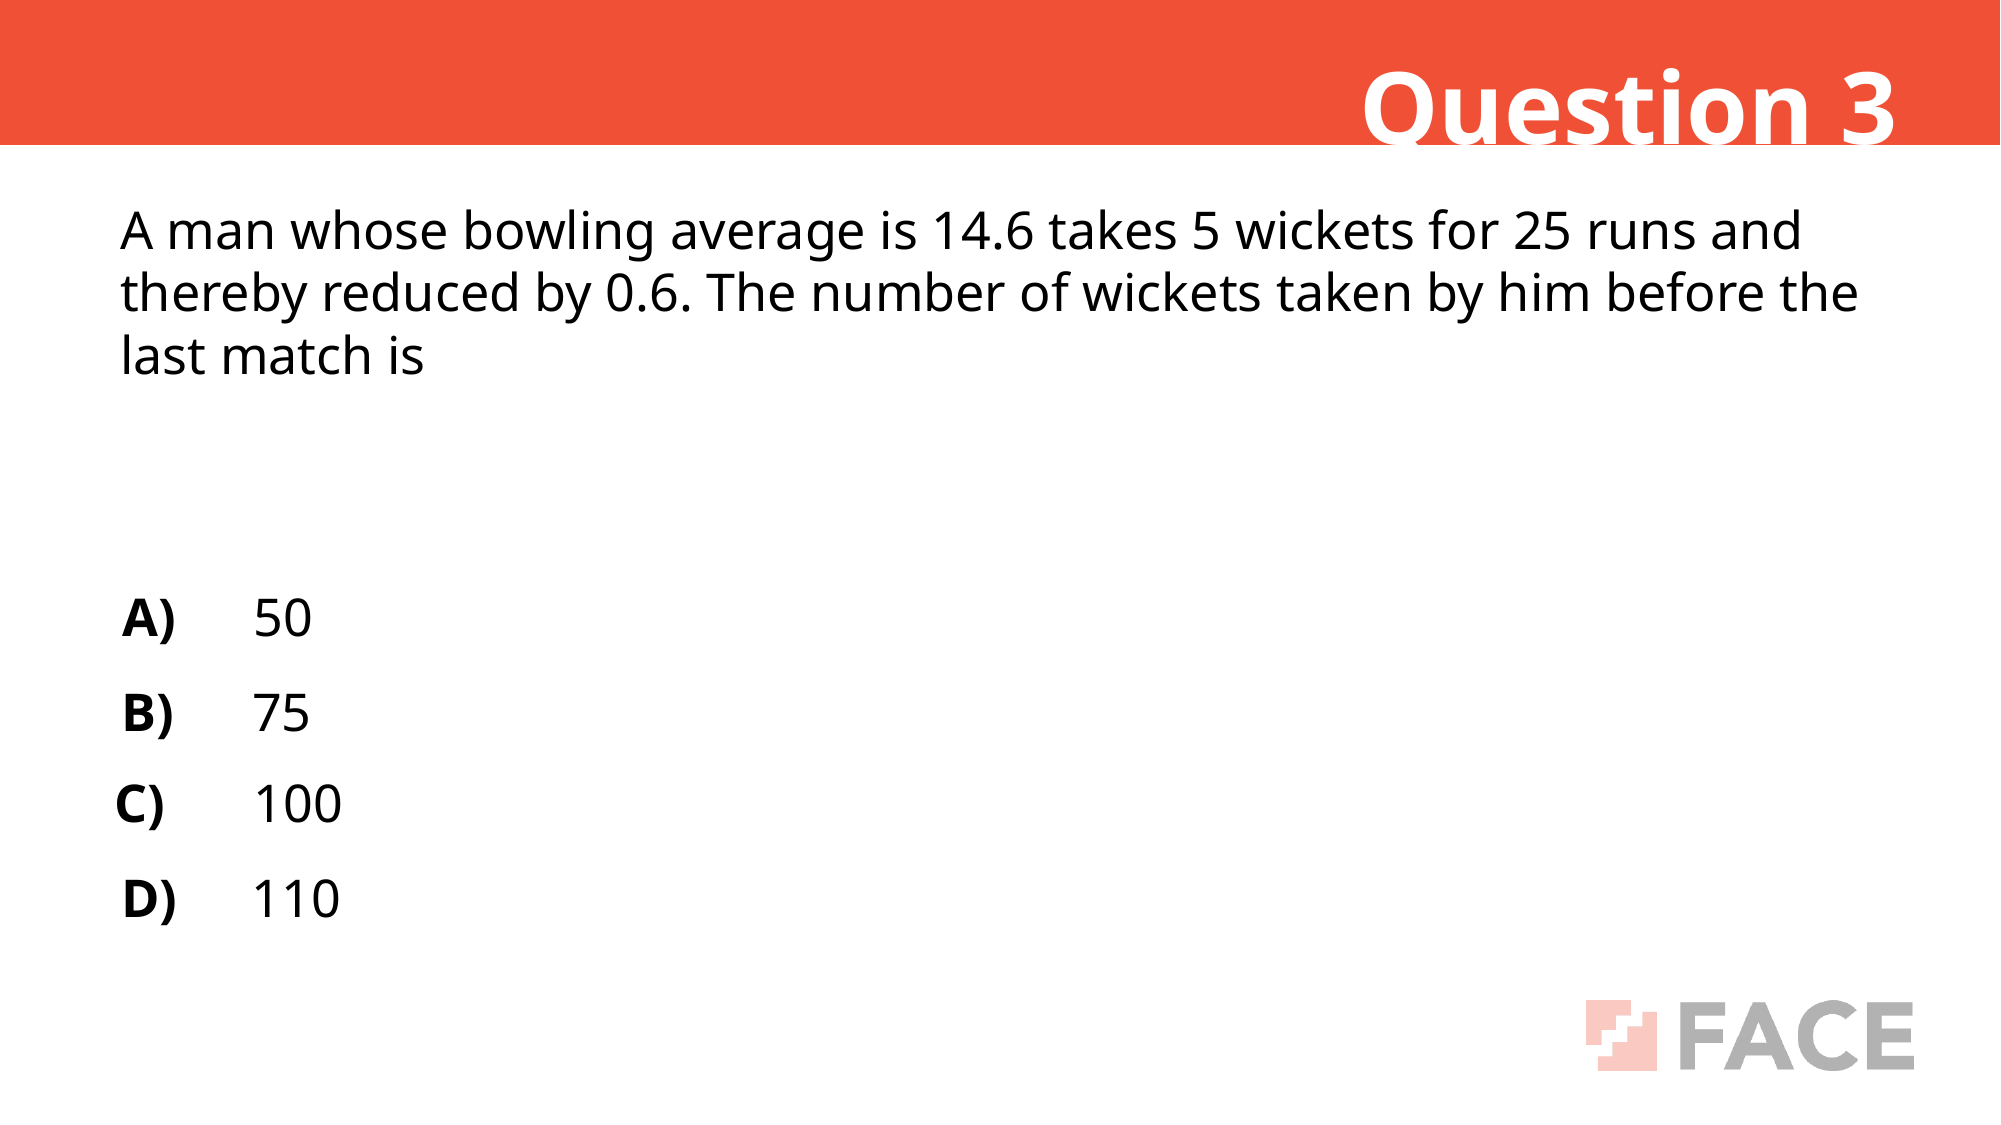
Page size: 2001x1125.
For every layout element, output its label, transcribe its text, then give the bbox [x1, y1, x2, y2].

picture [1586, 1000, 1914, 1072]
text_box C) [99, 732, 215, 841]
text_box 50 [238, 545, 1896, 655]
text_box D) [106, 826, 221, 936]
text_box 110 [236, 826, 1894, 936]
text_box 75 [237, 640, 1894, 749]
text_box B) [106, 640, 221, 749]
text_box 100 [238, 732, 1896, 841]
text_box A) [107, 545, 223, 655]
text_box A man whose bowling average is 14.6 takes 5 wickets for 25 runs and thereby reduced by 0.6. The number of wickets taken by him before the last match is [105, 189, 1895, 392]
text_box [0, 0, 2000, 147]
text_box Question 3 [638, 37, 1914, 173]
